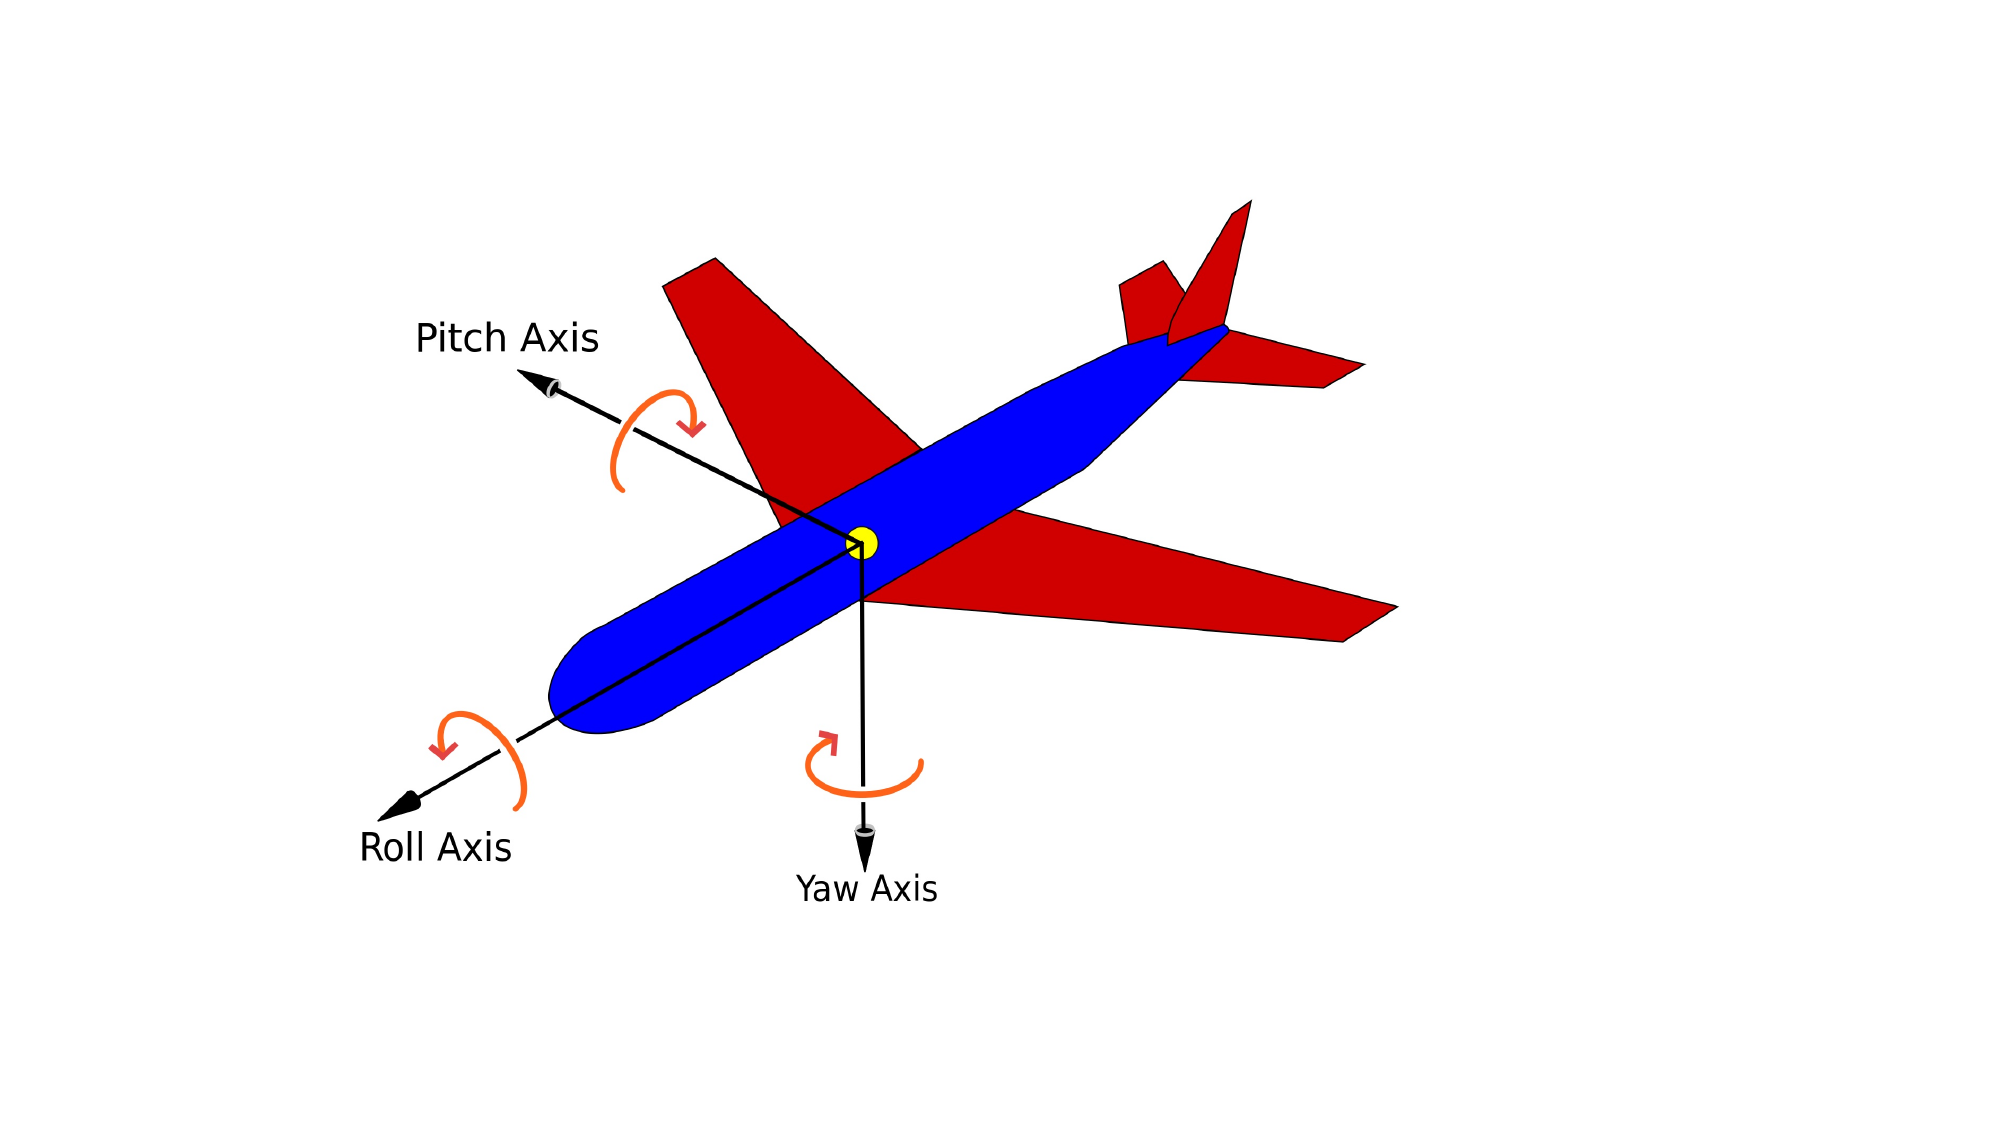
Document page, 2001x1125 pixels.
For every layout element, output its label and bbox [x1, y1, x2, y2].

picture [348, 163, 1409, 962]
